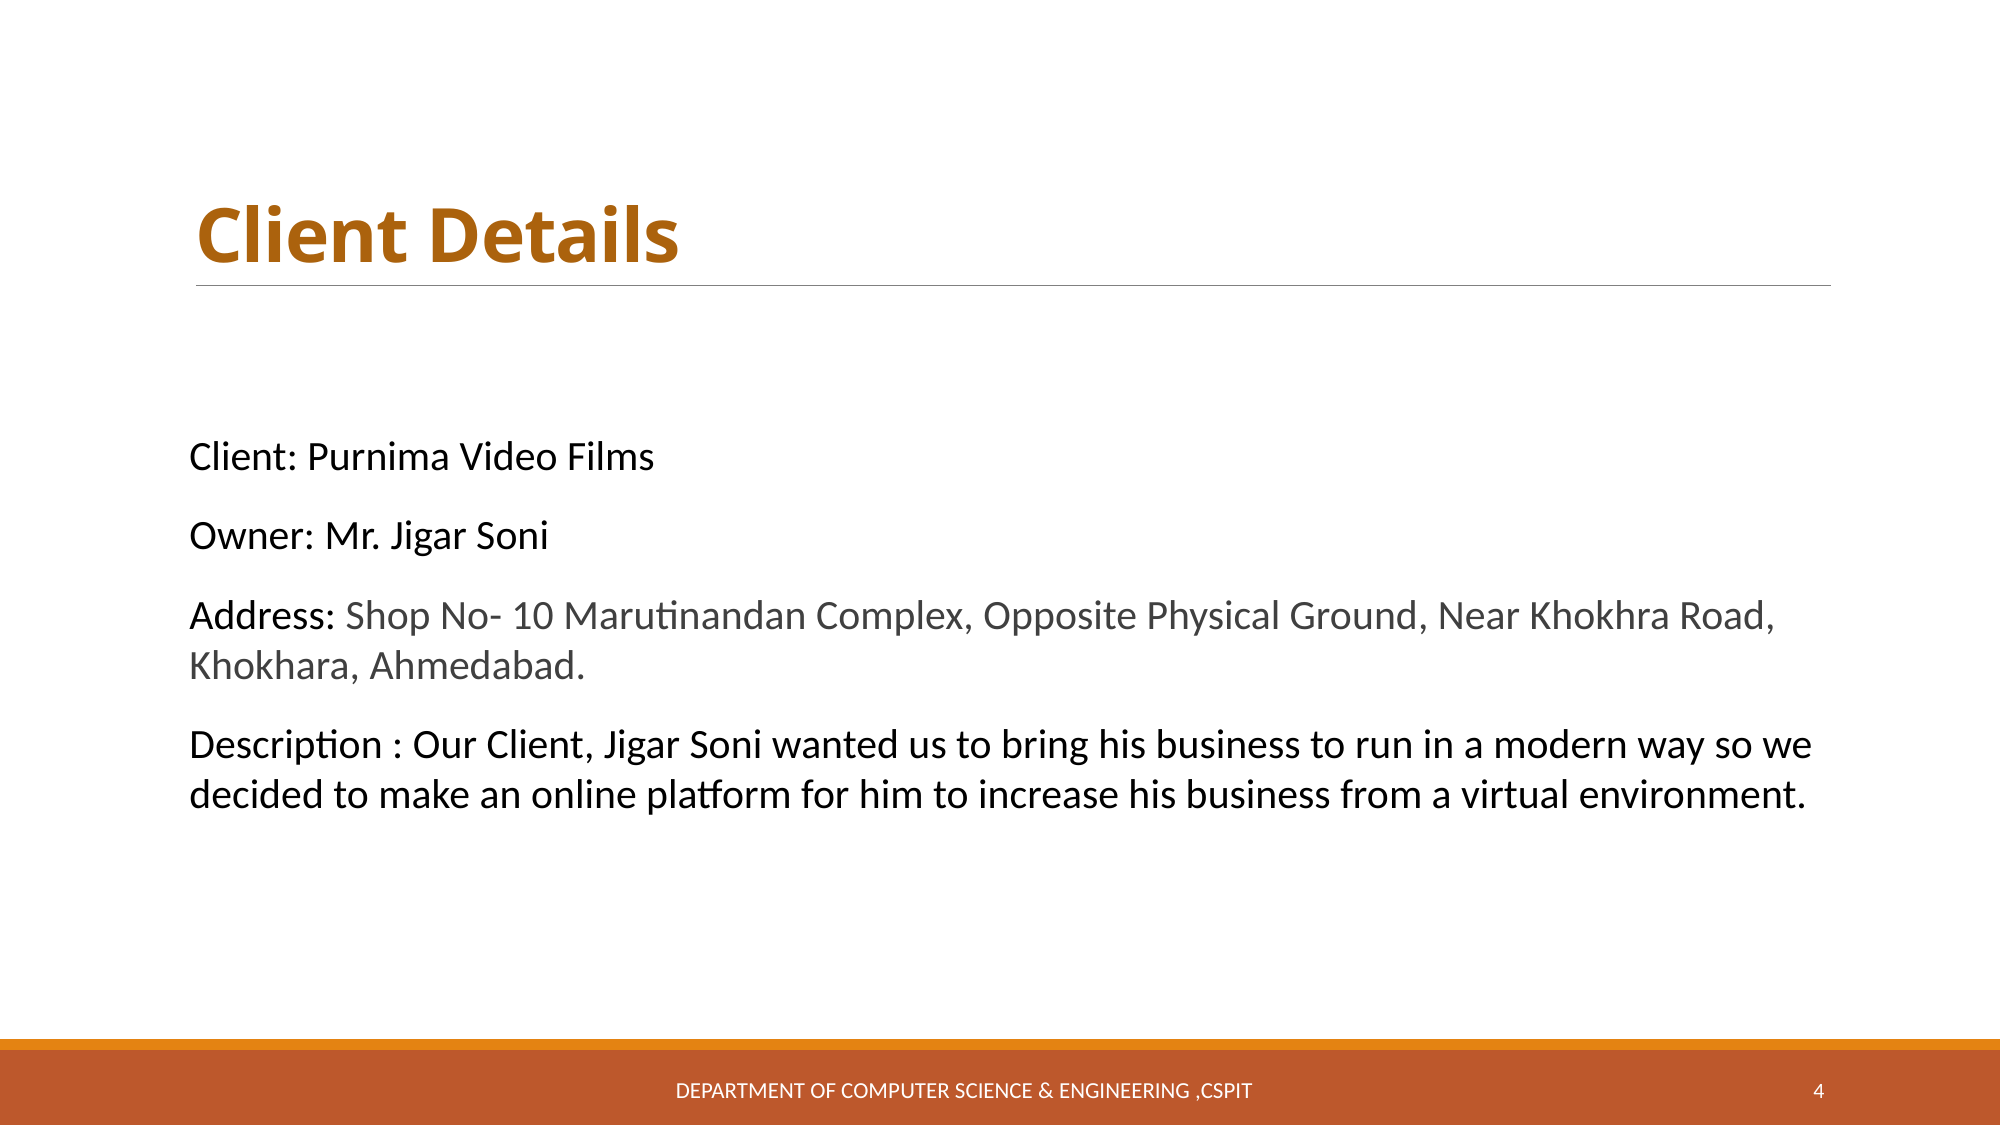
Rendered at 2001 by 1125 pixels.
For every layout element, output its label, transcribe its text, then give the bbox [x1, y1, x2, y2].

footer Department of Computer Science & Engineering ,CSPIT [569, 1059, 1361, 1120]
slide_number 4 [1624, 1059, 1840, 1120]
title Client Details [180, 47, 1830, 285]
list Client: Purnima Video Films Owner: Mr. Jigar Soni Address: Shop No- 10 Marutinandan Complex, Opposite Physical Ground, Near Khokhra Road, Khokhara, Ahmedabad. Description : Our Client, Jigar Soni wanted us to bring his business to run in a modern way so we decided to make an online platform for him to increase his business from a virtual environment. [189, 342, 1840, 1003]
